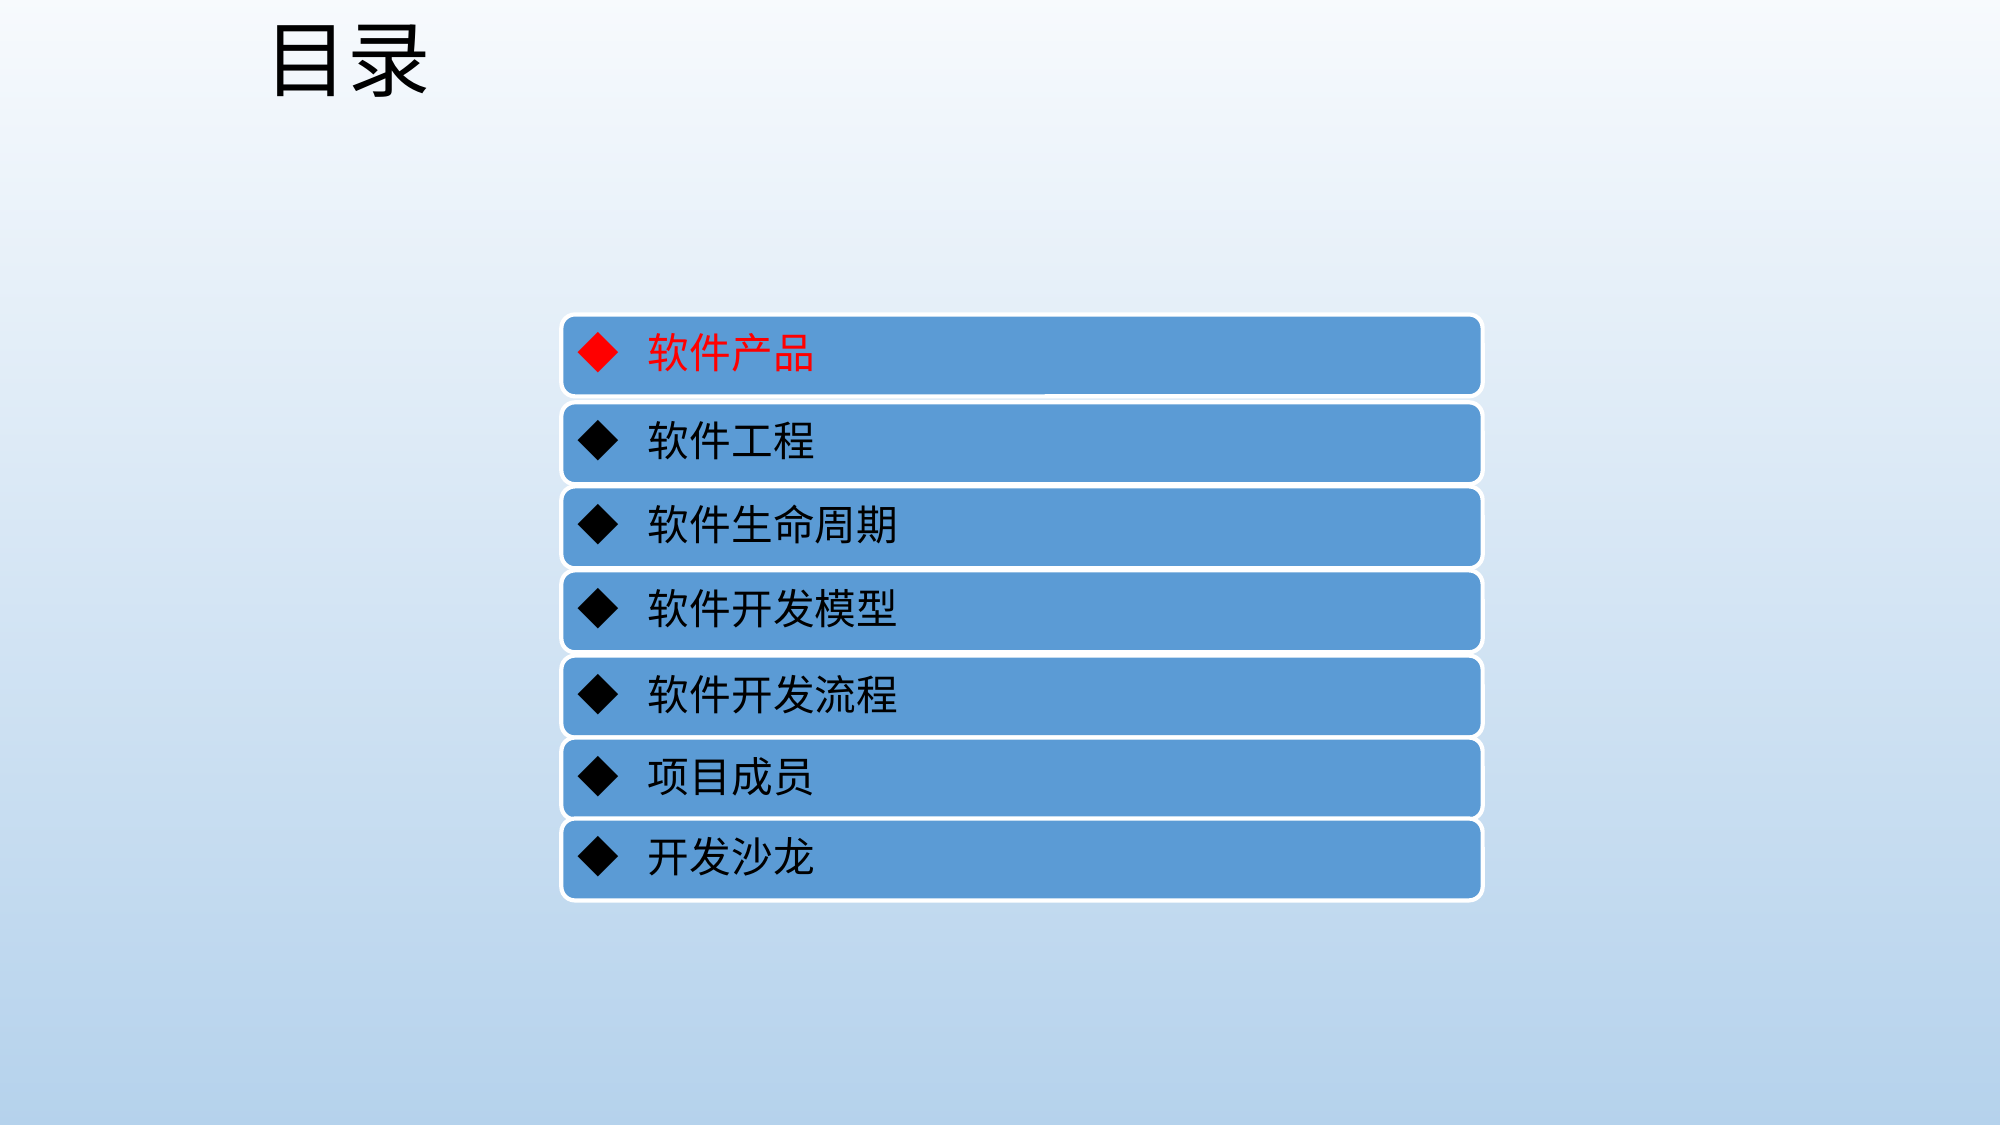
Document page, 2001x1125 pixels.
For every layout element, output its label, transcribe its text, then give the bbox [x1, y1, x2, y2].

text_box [561, 314, 1483, 917]
text_box 目录 [249, 0, 1225, 115]
